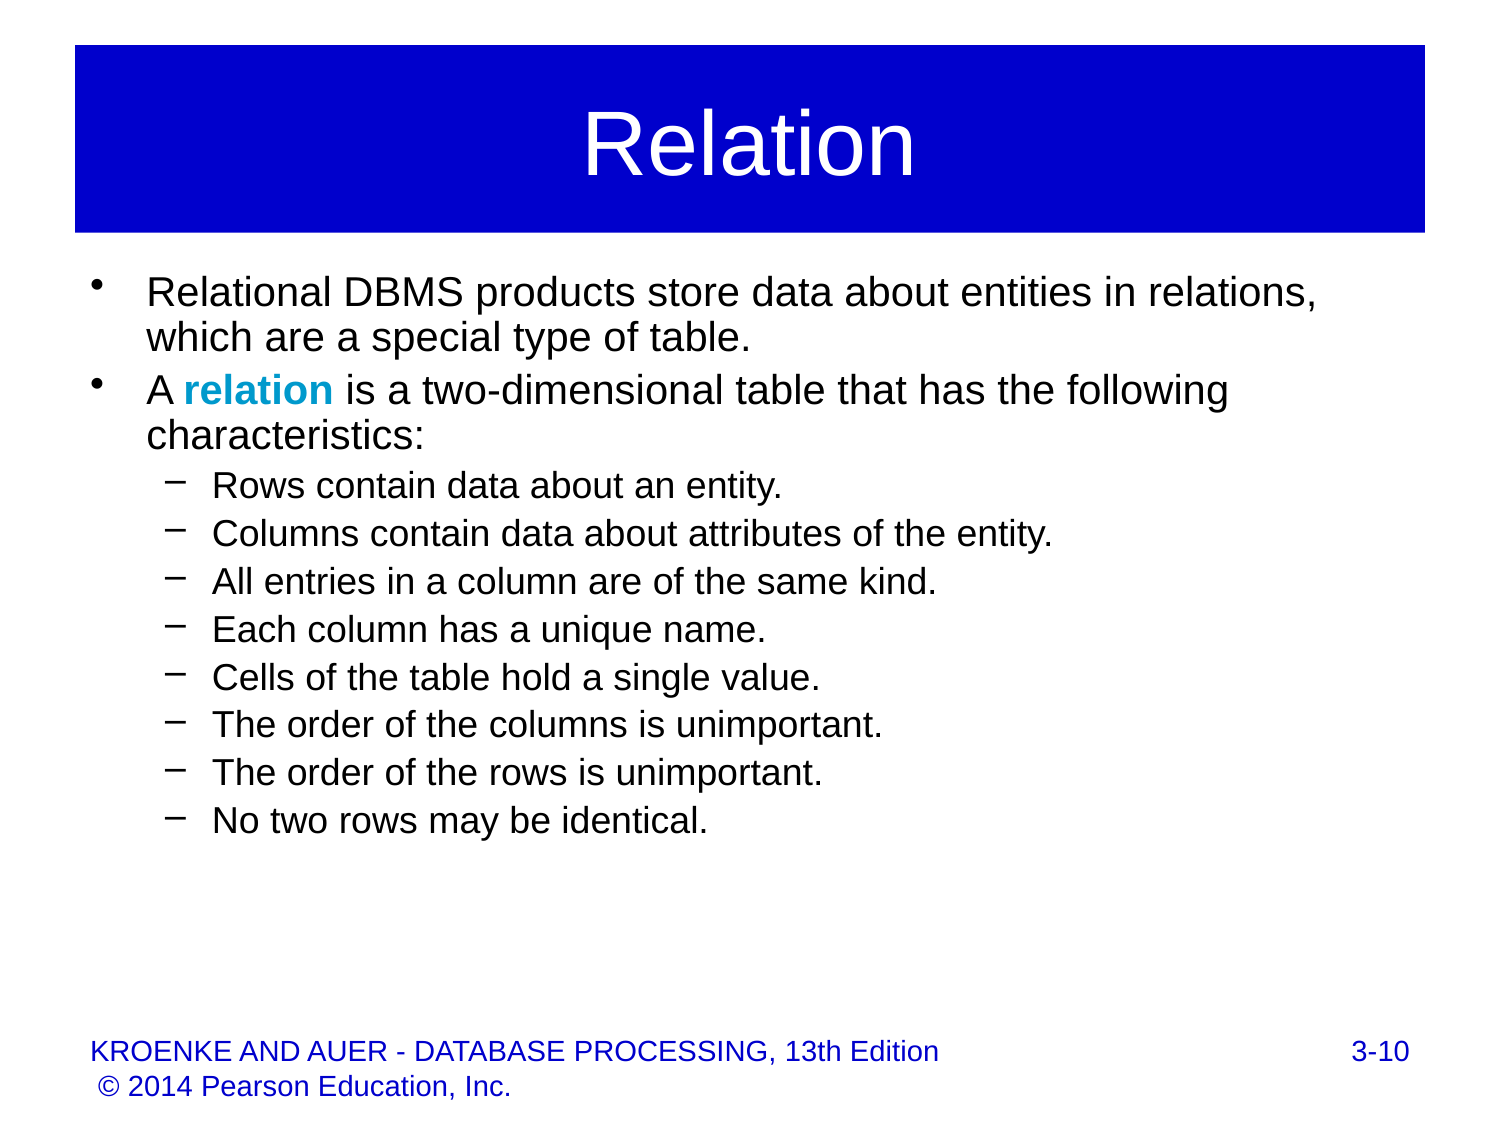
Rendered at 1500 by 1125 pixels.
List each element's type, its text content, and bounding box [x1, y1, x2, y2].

title Relation [75, 45, 1425, 233]
list Relational DBMS products store data about entities in relations, which are a special type of table. A relation is a two-dimensional table that has the following characteristics: Rows contain data about an entity. Columns contain data about attributes of the entity. All entries in a column are of the same kind. Each column has a unique name. Cells of the table hold a single value. The order of the columns is unimportant. The order of the rows is unimportant. No two rows may be identical. [75, 262, 1425, 1005]
slide_number 3-10 [1074, 1024, 1426, 1103]
footer KROENKE AND AUER - DATABASE PROCESSING, 13th Edition © 2014 Pearson Education, Inc. [74, 1024, 963, 1104]
